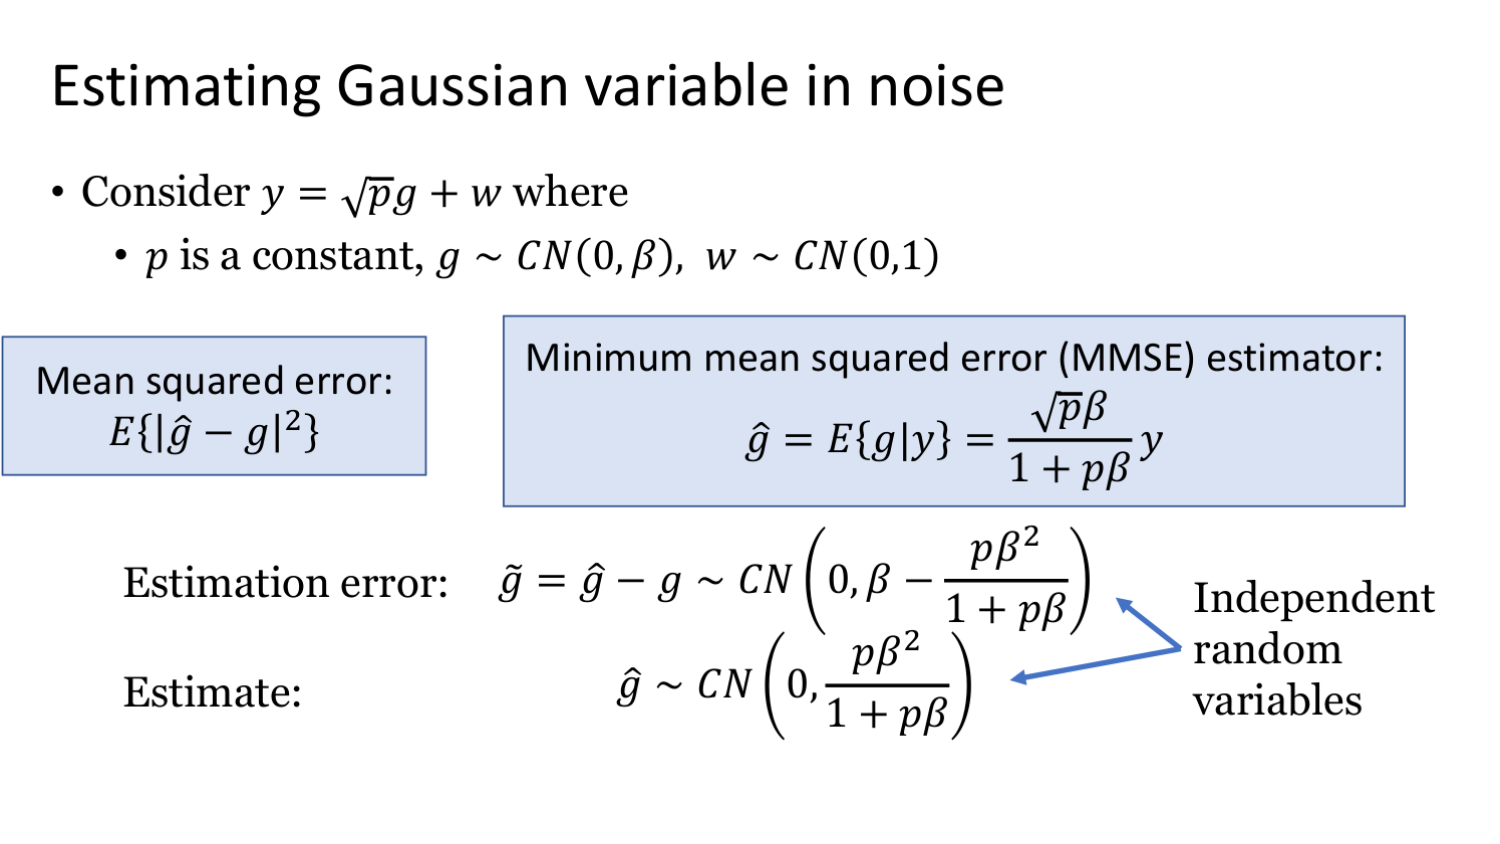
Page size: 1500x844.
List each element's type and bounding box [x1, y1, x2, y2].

picture [0, 48, 1500, 796]
